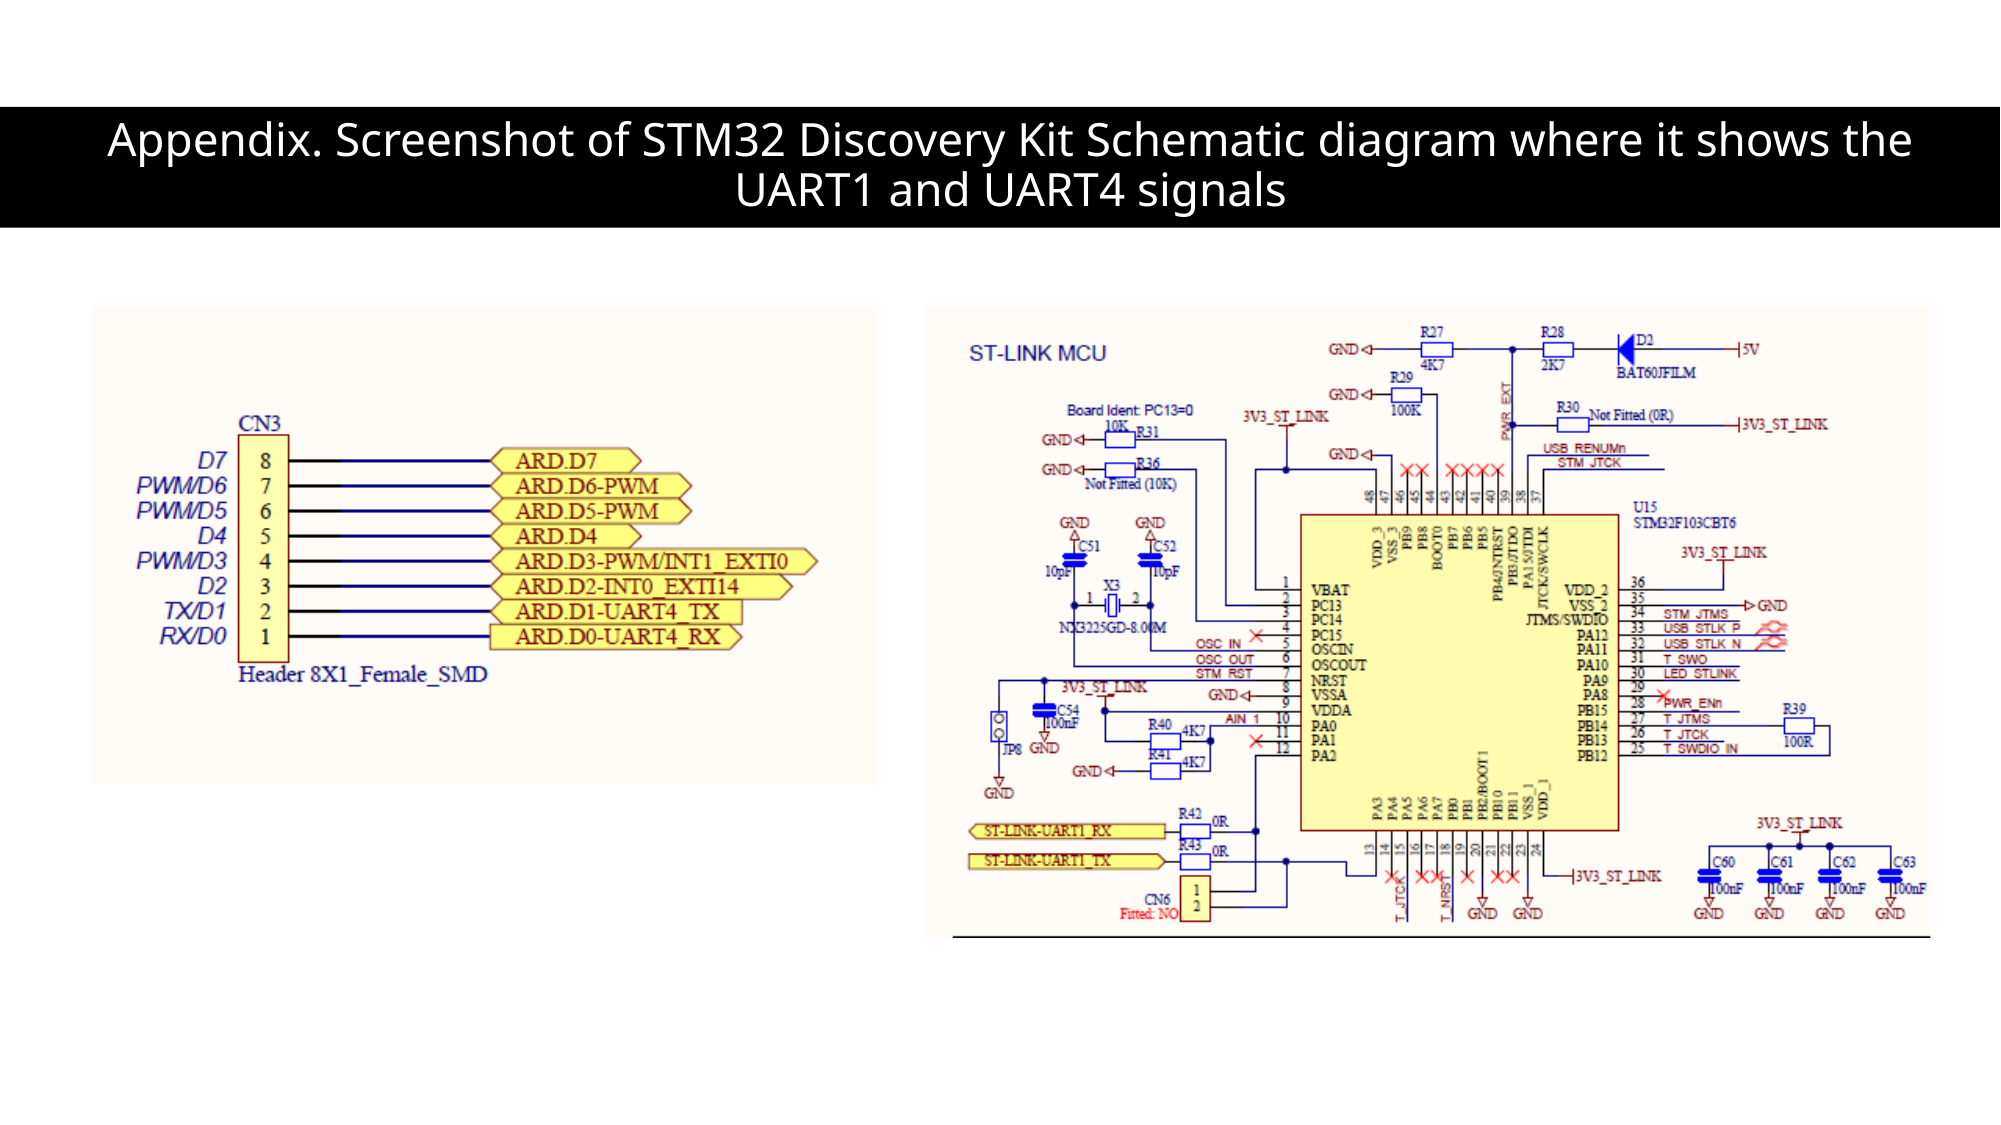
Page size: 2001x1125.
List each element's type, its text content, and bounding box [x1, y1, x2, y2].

picture [91, 306, 878, 784]
title Appendix. Screenshot of STM32 Discovery Kit Schematic diagram where it shows the UART1 and UART4 signals [91, 105, 1931, 228]
picture [925, 306, 1931, 938]
text_box [0, 106, 2000, 229]
